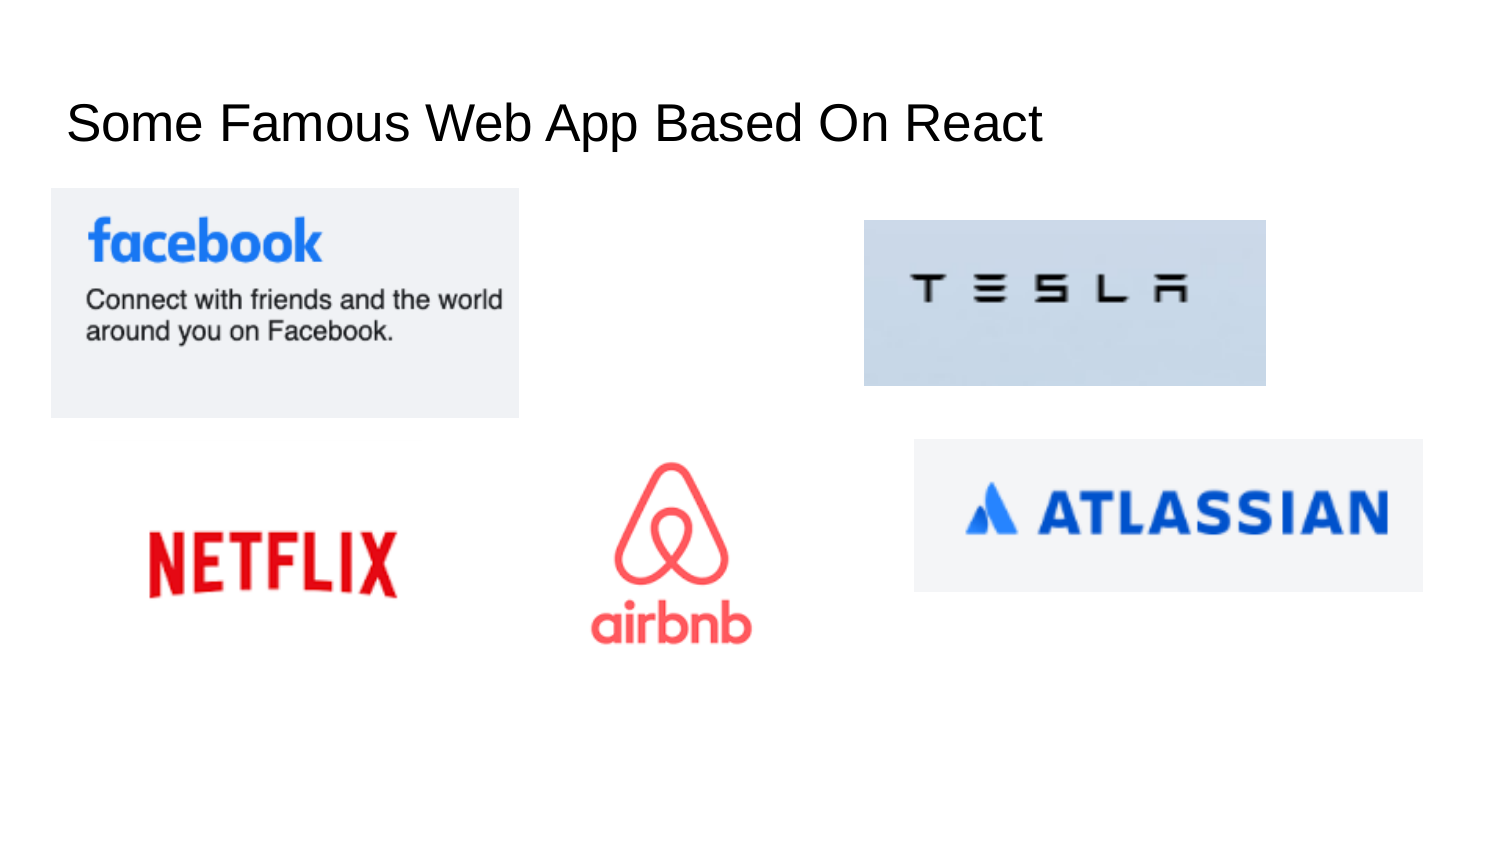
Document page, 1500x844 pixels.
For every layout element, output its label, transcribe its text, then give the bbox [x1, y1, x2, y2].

picture [864, 219, 1267, 387]
picture [89, 439, 422, 668]
picture [50, 188, 519, 418]
picture [562, 439, 774, 676]
title Some Famous Web App Based On React [51, 72, 1449, 167]
picture [914, 439, 1423, 593]
